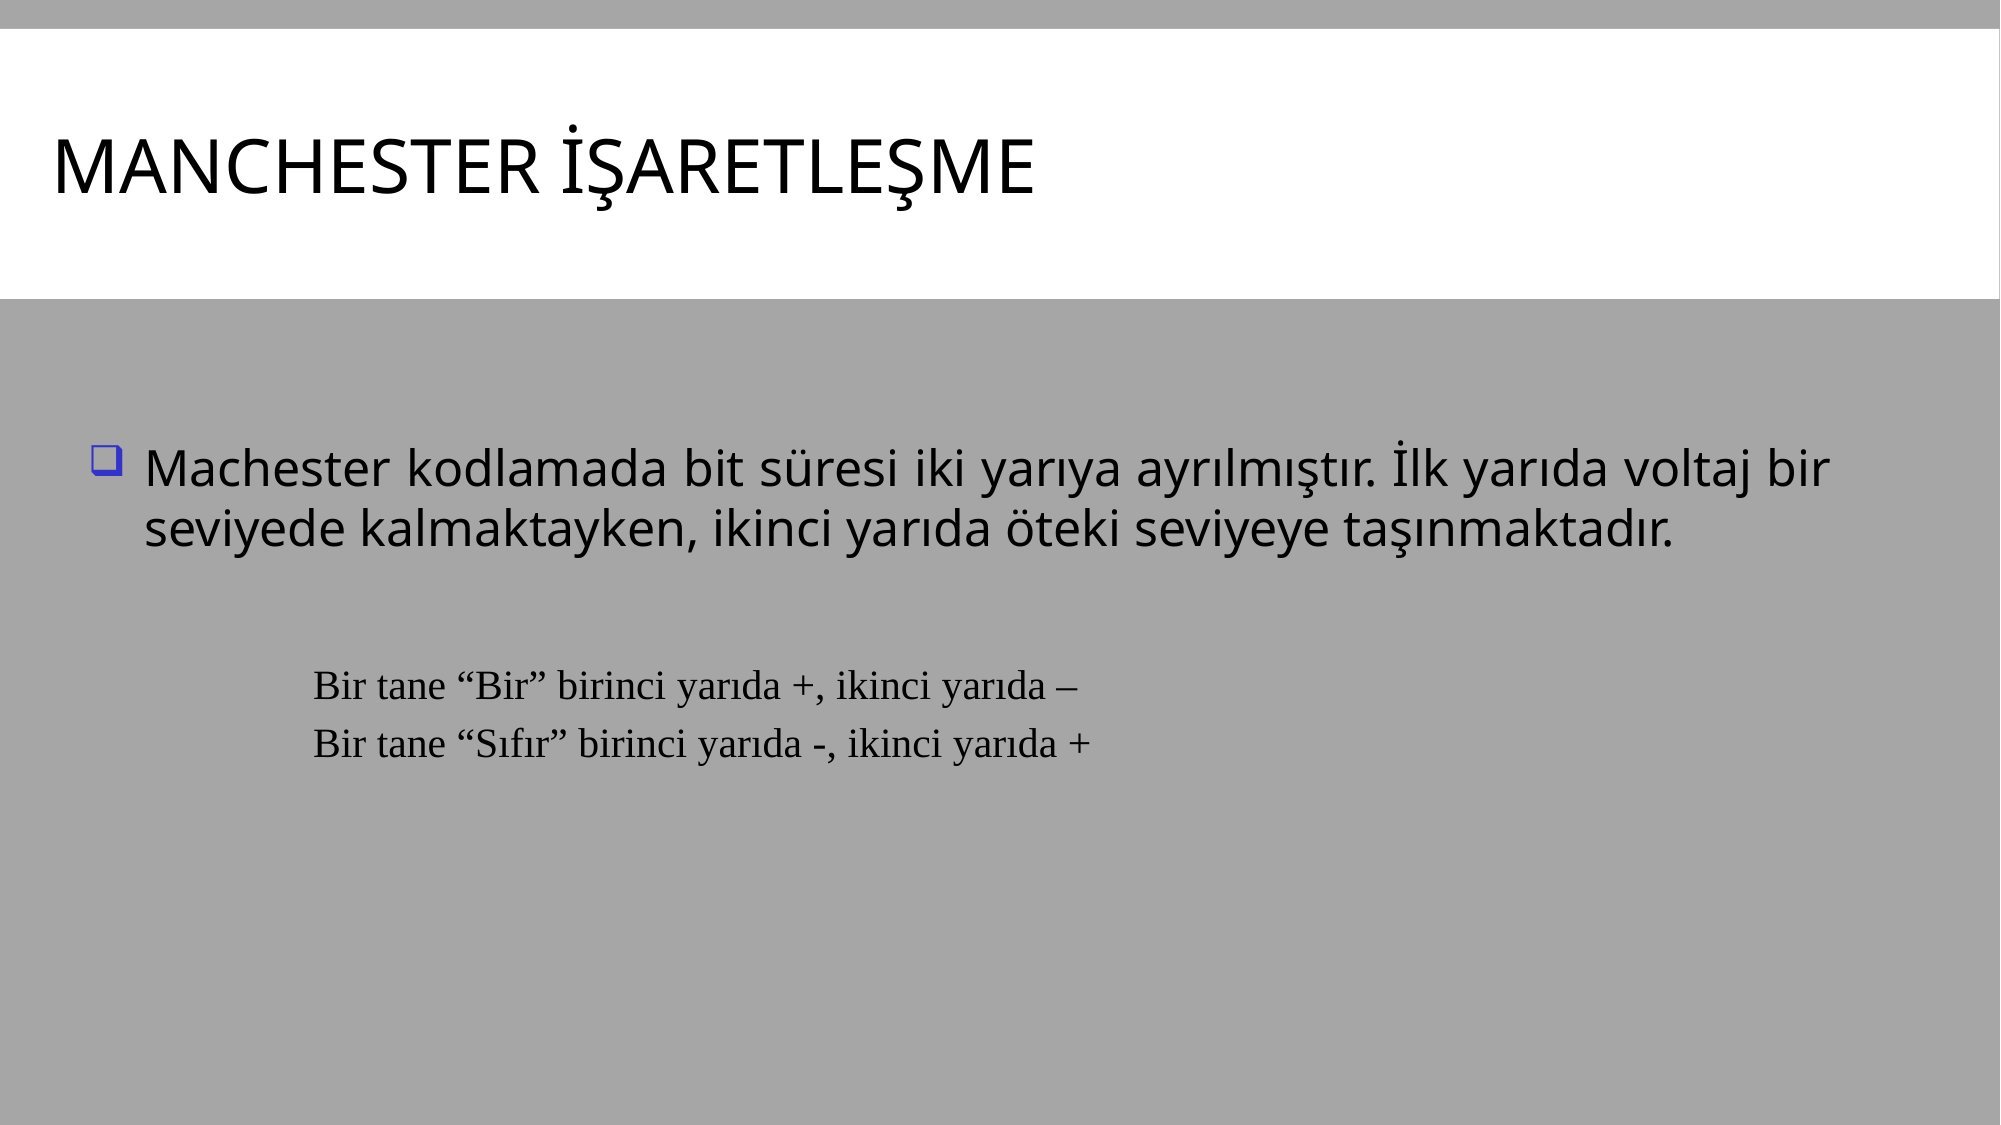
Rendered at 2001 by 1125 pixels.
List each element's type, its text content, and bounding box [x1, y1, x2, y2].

text_box Machester kodlamada bit süresi iki yarıya ayrılmıştır. İlk yarıda voltaj bir seviyede kalmaktayken, ikinci yarıda öteki seviyeye taşınmaktadır. Bir tane “Bir” birinci yarıda +, ikinci yarıda – Bir tane “Sıfır” birinci yarıda -, ikinci yarıda + [73, 428, 1848, 846]
title MANCHESTER İŞARETLEŞME [36, 46, 1884, 295]
